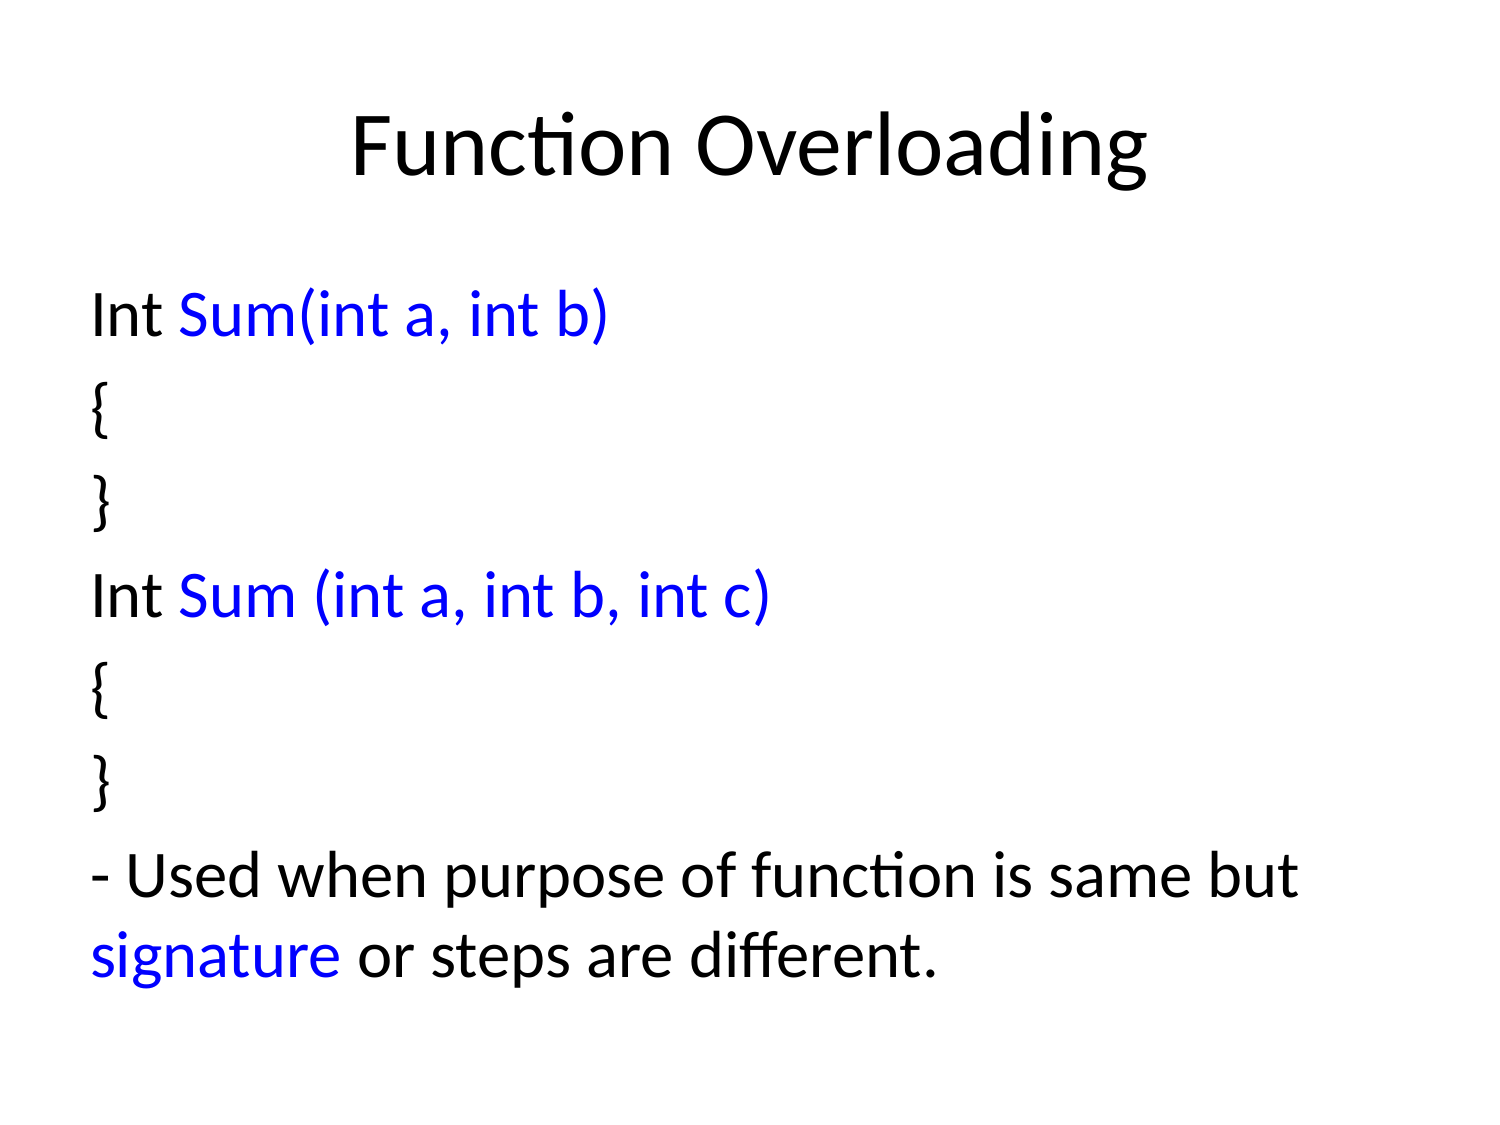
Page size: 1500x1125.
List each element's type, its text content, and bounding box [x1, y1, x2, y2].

list Int Sum(int a, int b) { } Int Sum (int a, int b, int c) { } - Used when purpose of function is same but signature or steps are different. [75, 262, 1425, 1005]
title Function Overloading [75, 45, 1425, 233]
